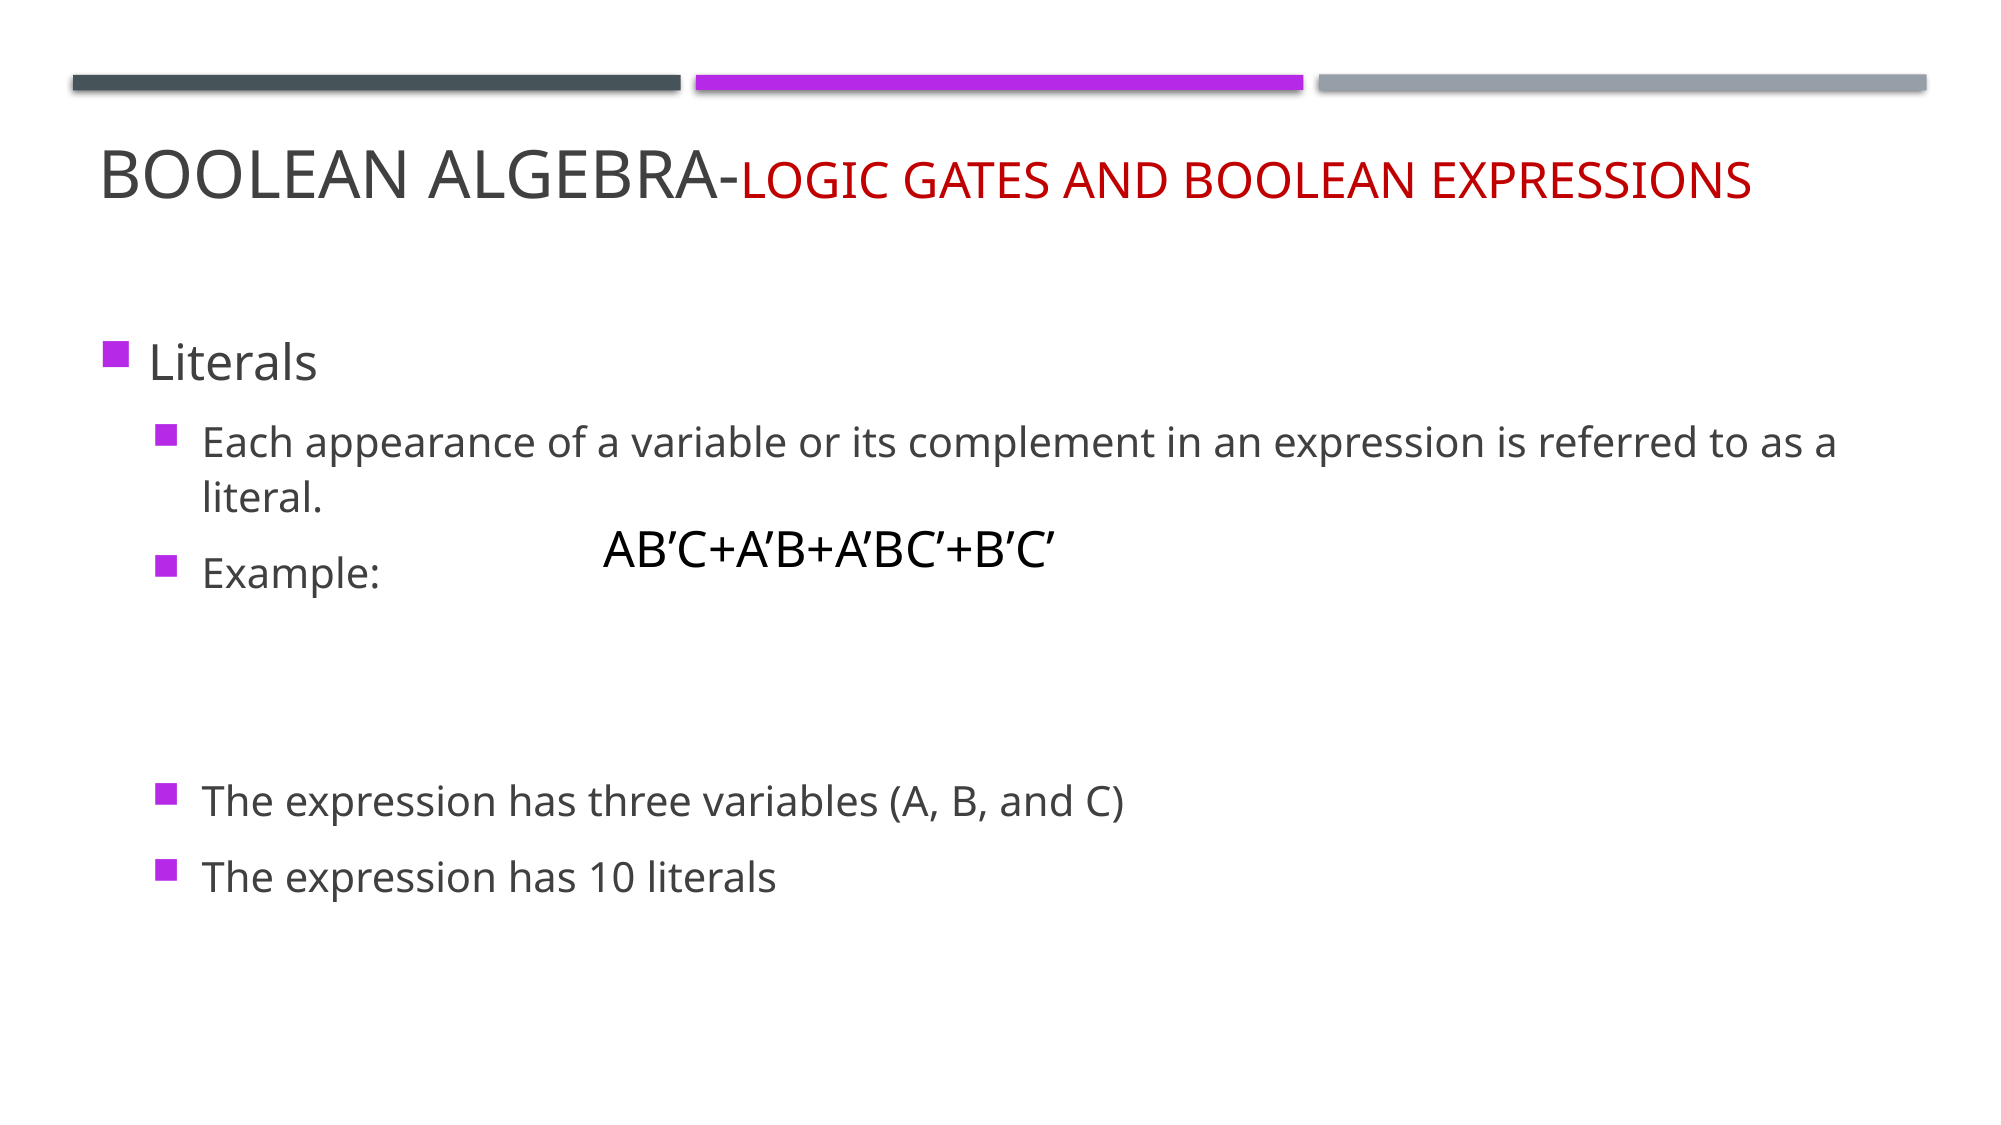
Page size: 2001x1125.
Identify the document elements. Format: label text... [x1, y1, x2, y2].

title Boolean Algebra-Logic Gates and Boolean Expressions [83, 94, 1953, 219]
text_box AB’C+A’B+A’BC’+B’C’ [589, 510, 1084, 585]
list Literals Each appearance of a variable or its complement in an expression is referred to as a literal. Example: The expression has three variables (A, B, and C) The expression has 10 literals [83, 219, 1900, 1038]
